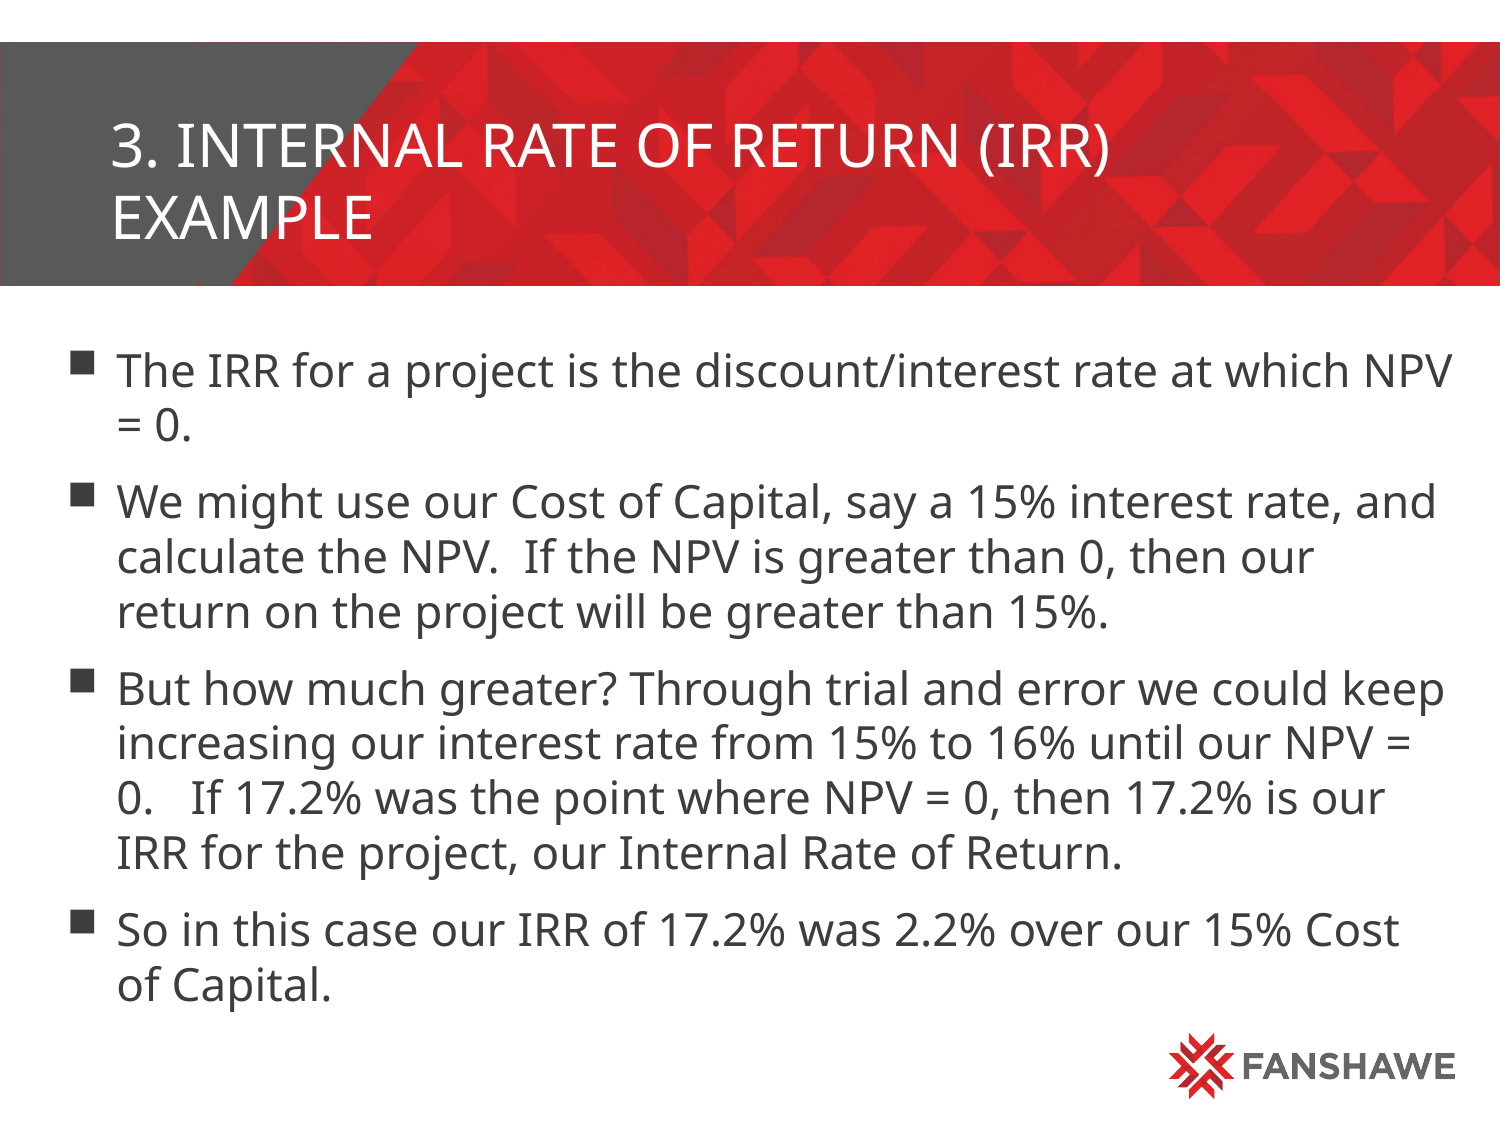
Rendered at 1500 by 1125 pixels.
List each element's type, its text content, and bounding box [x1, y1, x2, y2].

list The IRR for a project is the discount/interest rate at which NPV = 0. We might use our Cost of Capital, say a 15% interest rate, and calculate the NPV. If the NPV is greater than 0, then our return on the project will be greater than 15%. But how much greater? Through trial and error we could keep increasing our interest rate from 15% to 16% until our NPV = 0. If 17.2% was the point where NPV = 0, then 17.2% is our IRR for the project, our Internal Rate of Return. So in this case our IRR of 17.2% was 2.2% over our 15% Cost of Capital. [51, 333, 1471, 1043]
picture [1169, 1043, 1455, 1099]
picture [232, 42, 1500, 286]
title 3. Internal rate of return (irr) Example [95, 81, 1406, 260]
